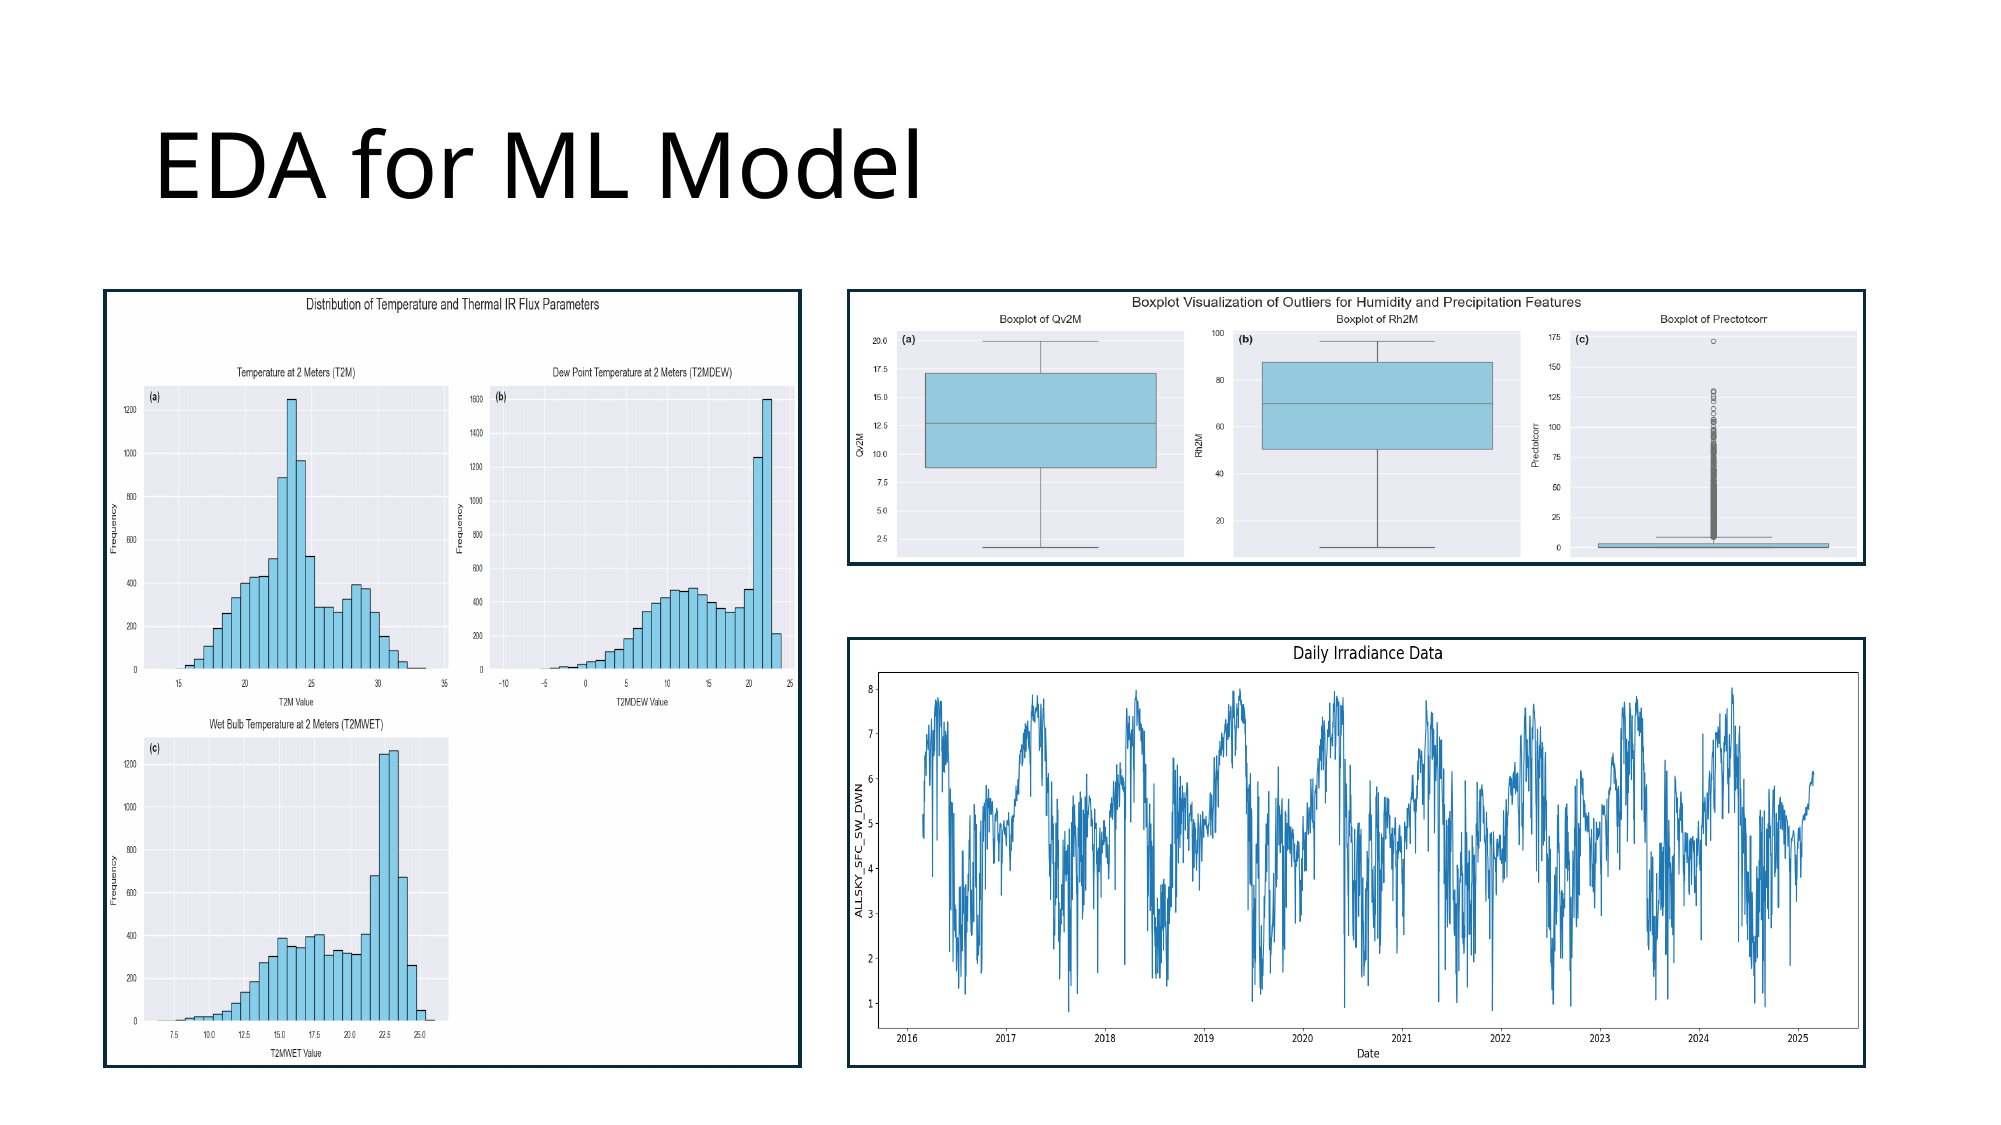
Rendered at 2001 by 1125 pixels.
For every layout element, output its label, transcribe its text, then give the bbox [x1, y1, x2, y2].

title EDA for ML Model [137, 59, 1863, 278]
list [105, 291, 799, 1066]
picture [849, 639, 1863, 1066]
picture [849, 291, 1863, 563]
